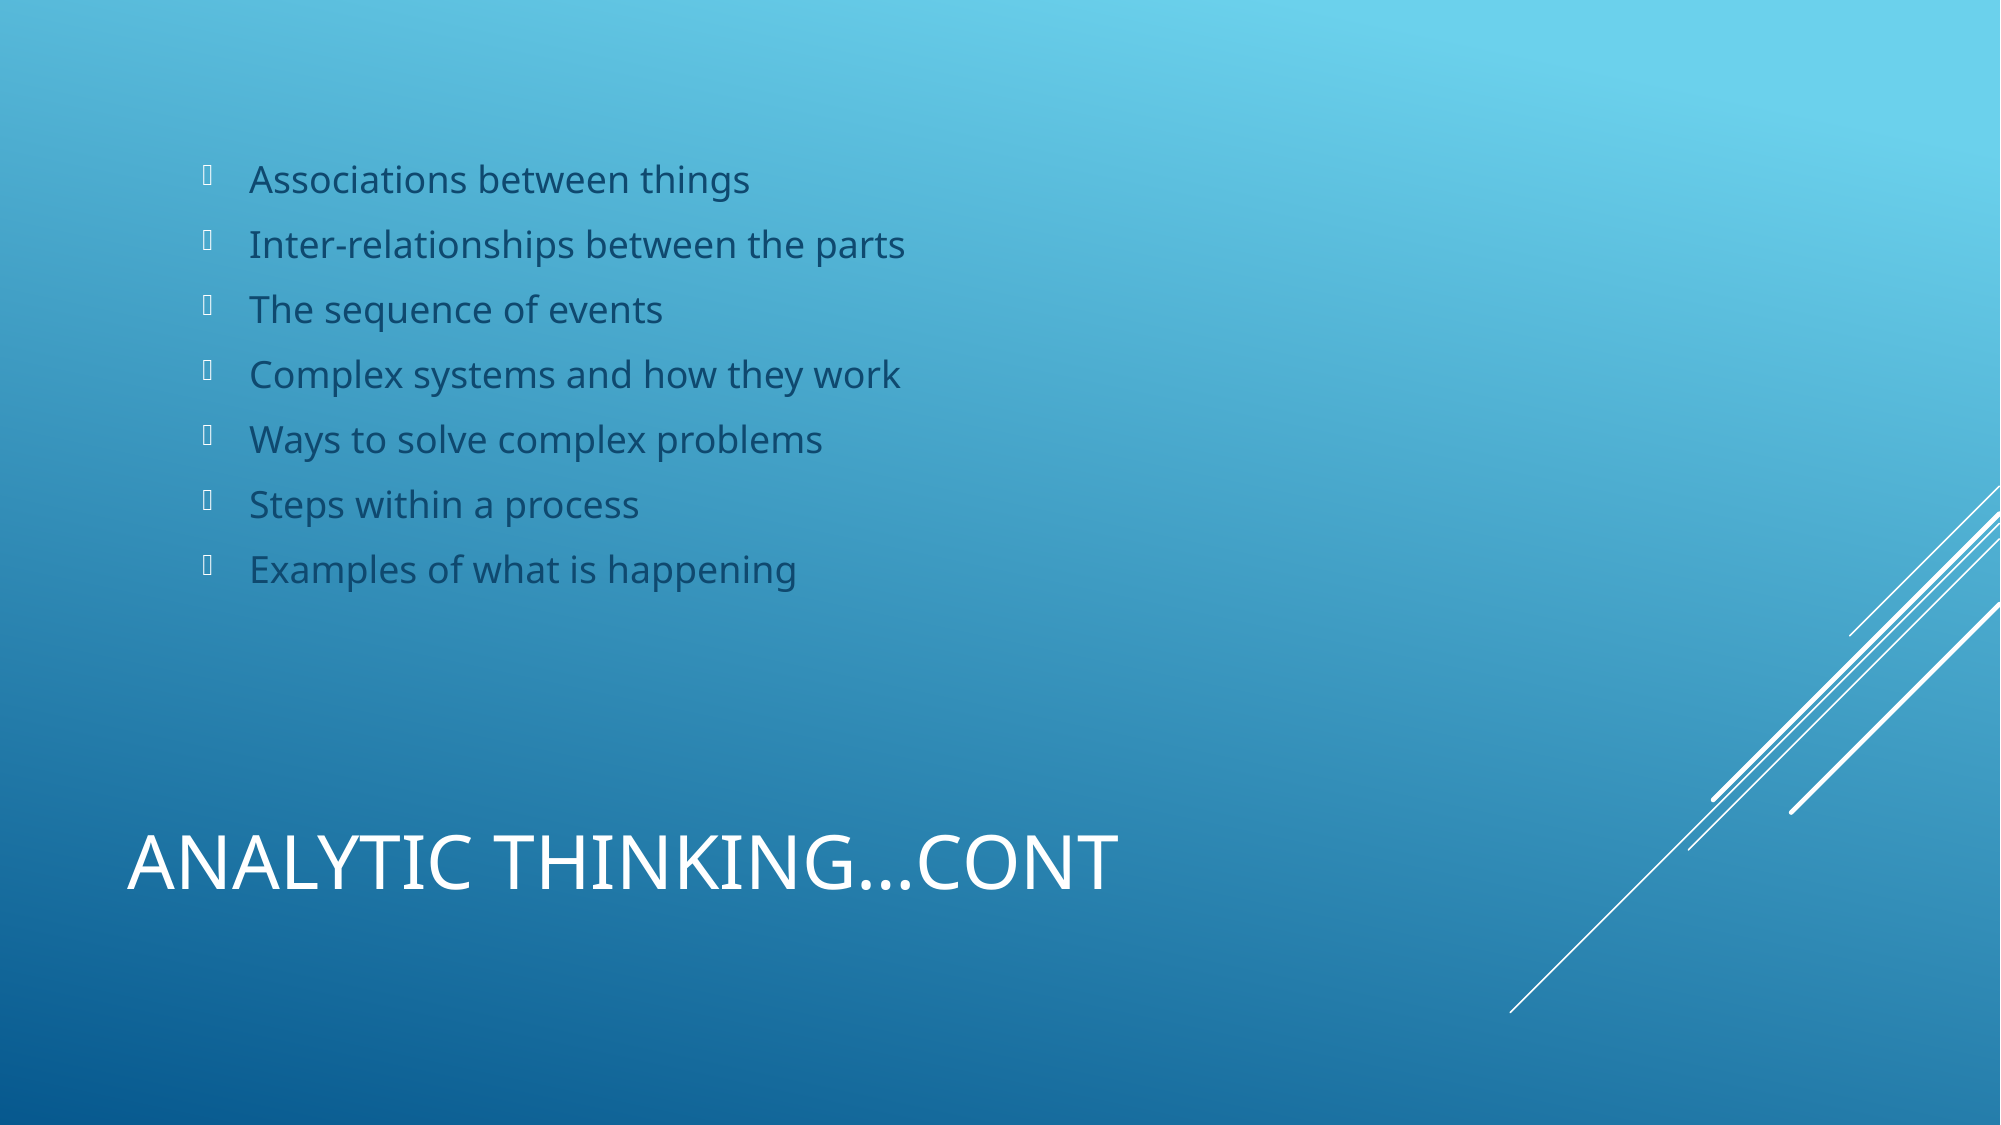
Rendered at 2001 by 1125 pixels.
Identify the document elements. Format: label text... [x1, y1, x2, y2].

title Analytic Thinking…cont [112, 736, 1513, 984]
list Associations between things Inter-relationships between the parts The sequence of events Complex systems and how they work Ways to solve complex problems Steps within a process Examples of what is happening [112, 112, 1513, 706]
